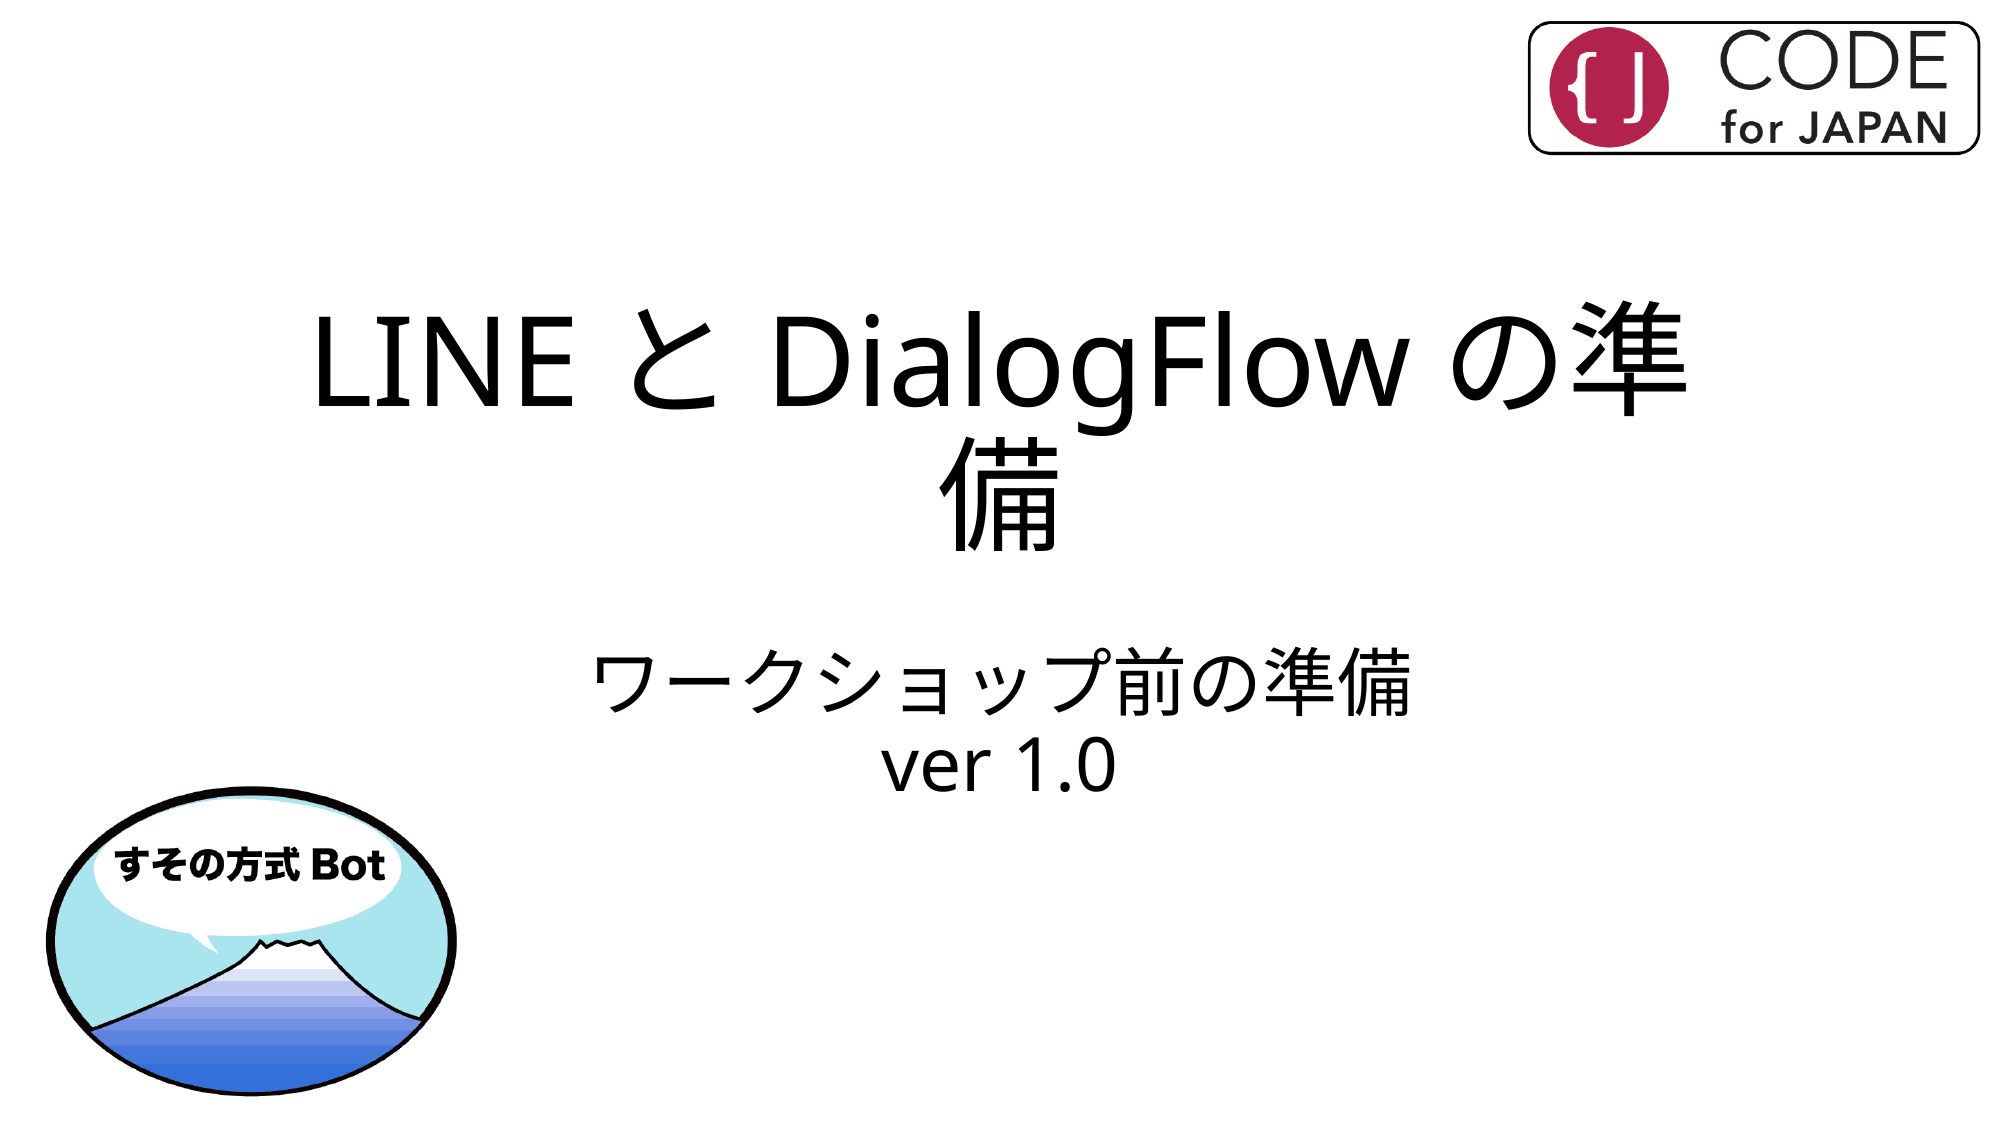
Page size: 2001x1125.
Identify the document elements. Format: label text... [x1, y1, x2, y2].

picture [1499, 0, 2001, 178]
subtitle ワークショップ前の準備 ver 1.0 [249, 590, 1750, 863]
picture [42, 781, 458, 1101]
title LINEとDialogFlowの準備 [249, 184, 1750, 576]
